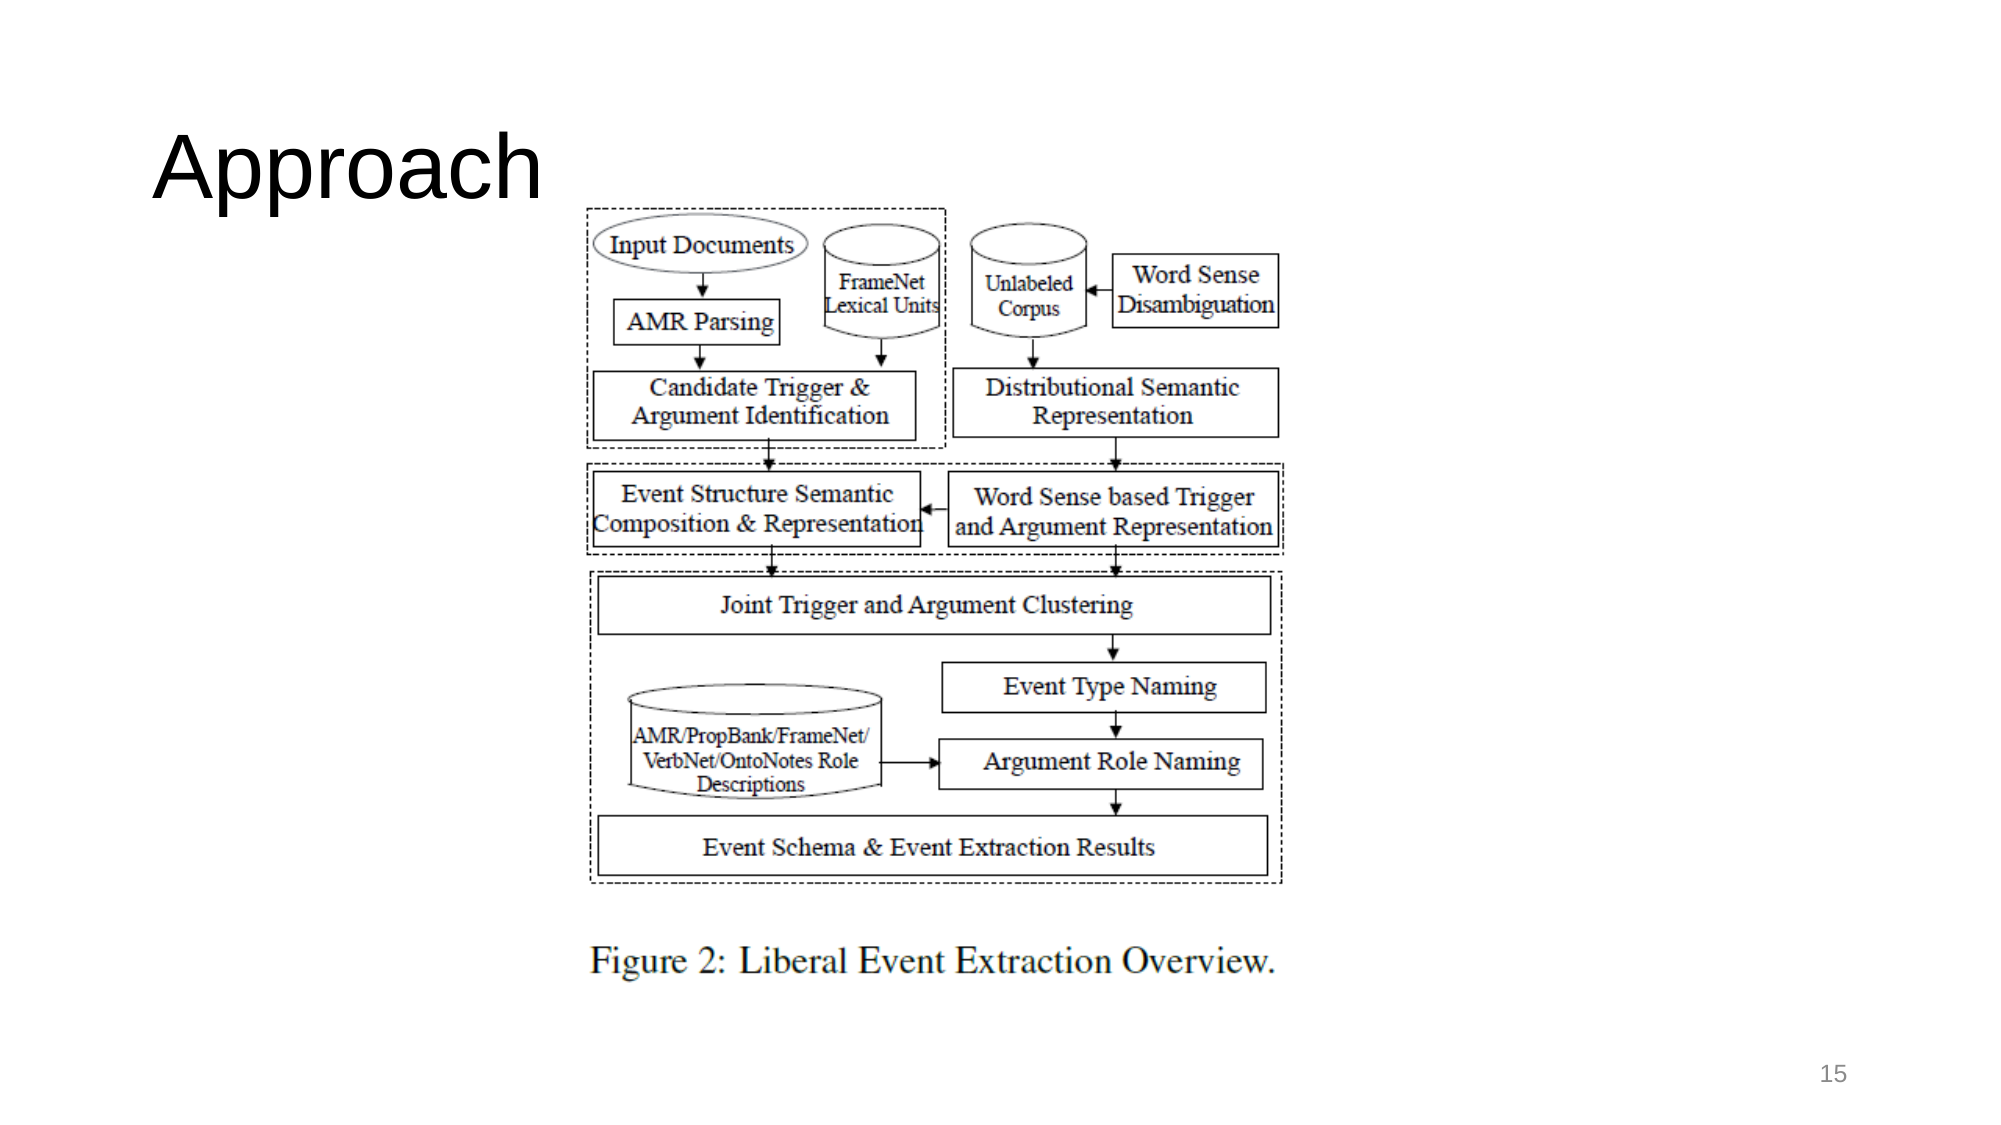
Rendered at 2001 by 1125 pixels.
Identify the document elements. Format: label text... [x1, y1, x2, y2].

title Approach [137, 59, 1863, 278]
picture [554, 180, 1328, 1014]
slide_number 15 [1412, 1042, 1863, 1103]
